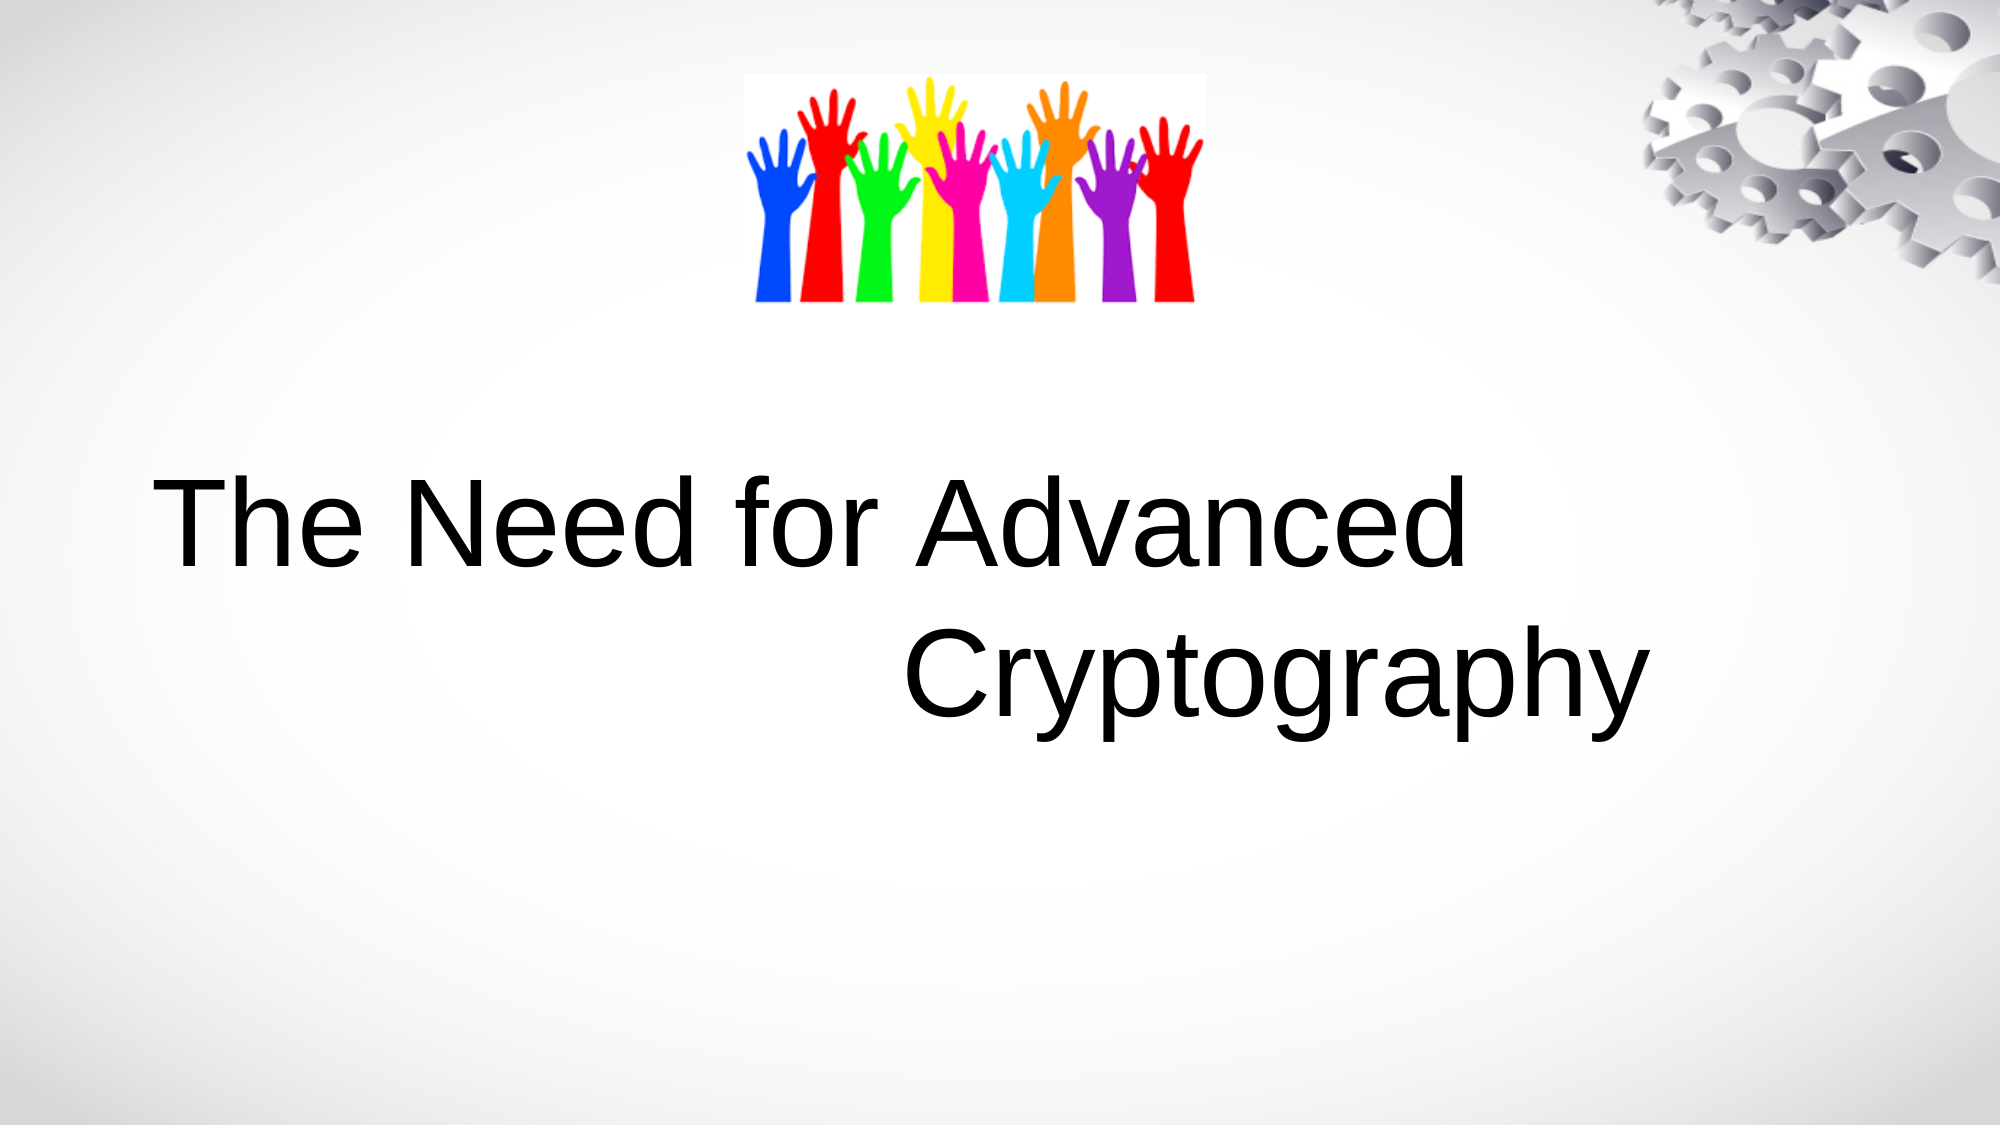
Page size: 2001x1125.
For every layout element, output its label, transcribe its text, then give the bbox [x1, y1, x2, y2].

title The Need for Advanced Cryptography [136, 280, 1948, 749]
picture [0, 0, 2000, 1125]
